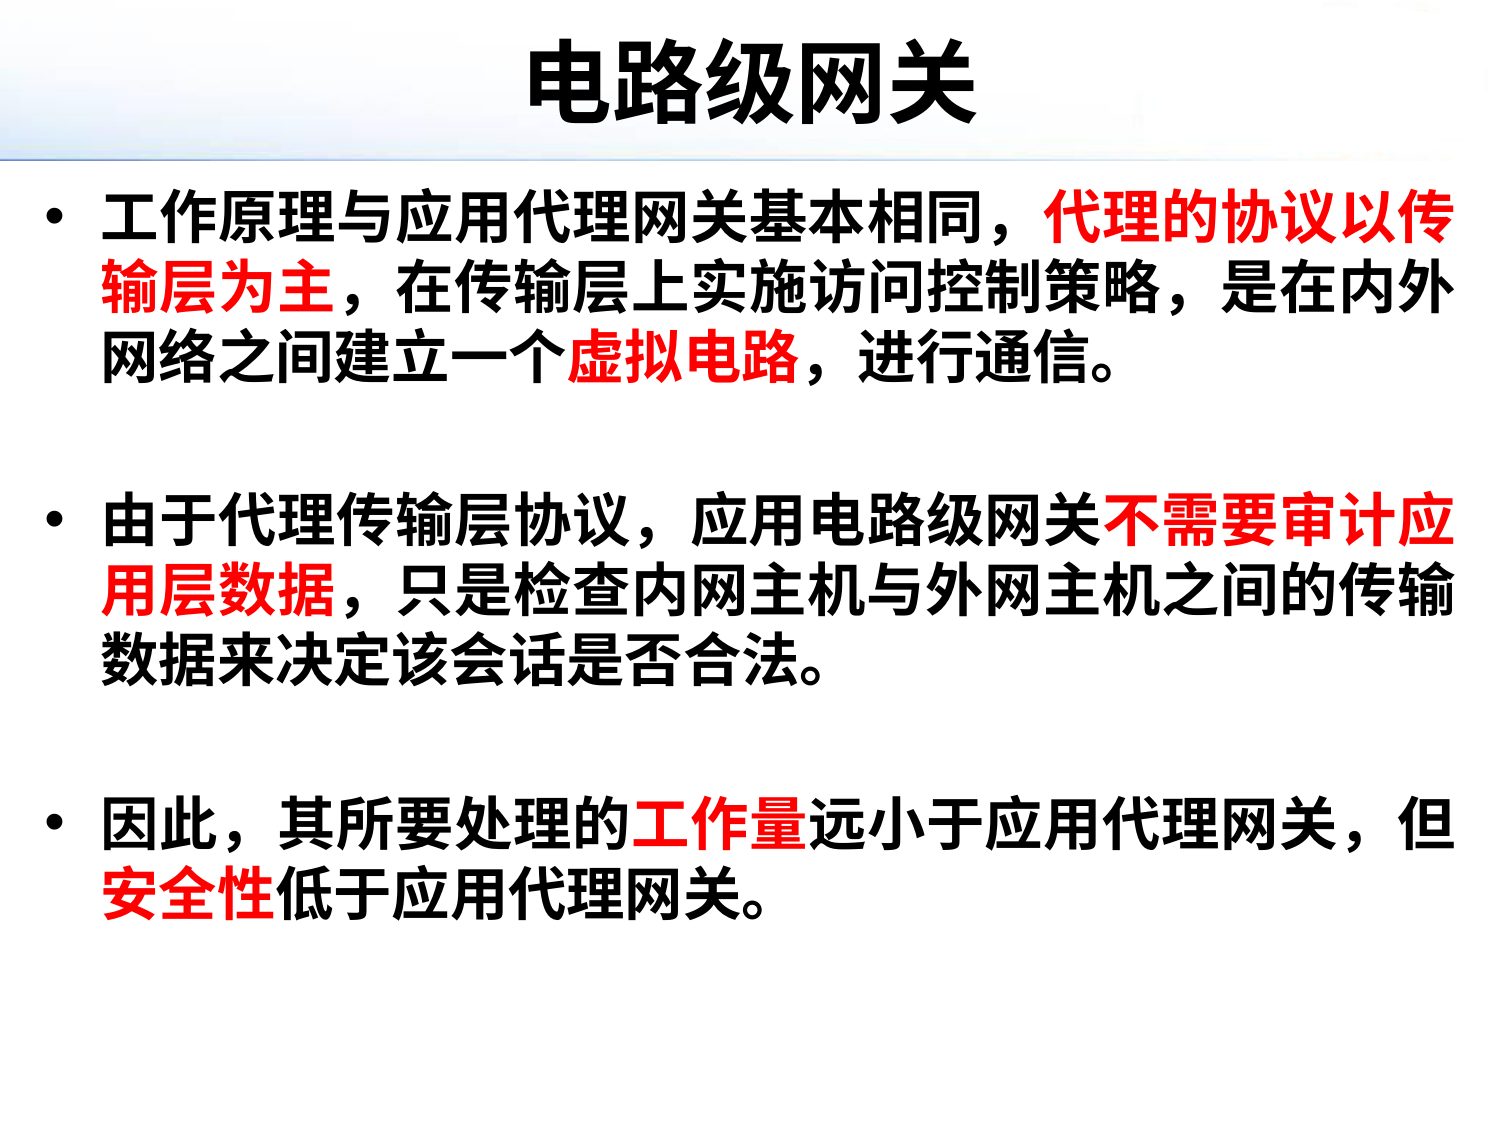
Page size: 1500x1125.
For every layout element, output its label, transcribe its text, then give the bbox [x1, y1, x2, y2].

list 工作原理与应用代理网关基本相同，代理的协议以传输层为主，在传输层上实施访问控制策略，是在内外网络之间建立一个虚拟电路，进行通信。 由于代理传输层协议，应用电路级网关不需要审计应用层数据，只是检查内网主机与外网主机之间的传输数据来决定该会话是否合法。 因此，其所要处理的工作量远小于应用代理网关，但安全性低于应用代理网关。 [29, 172, 1471, 1031]
title 电路级网关 [29, 11, 1471, 149]
picture [0, 0, 1500, 161]
